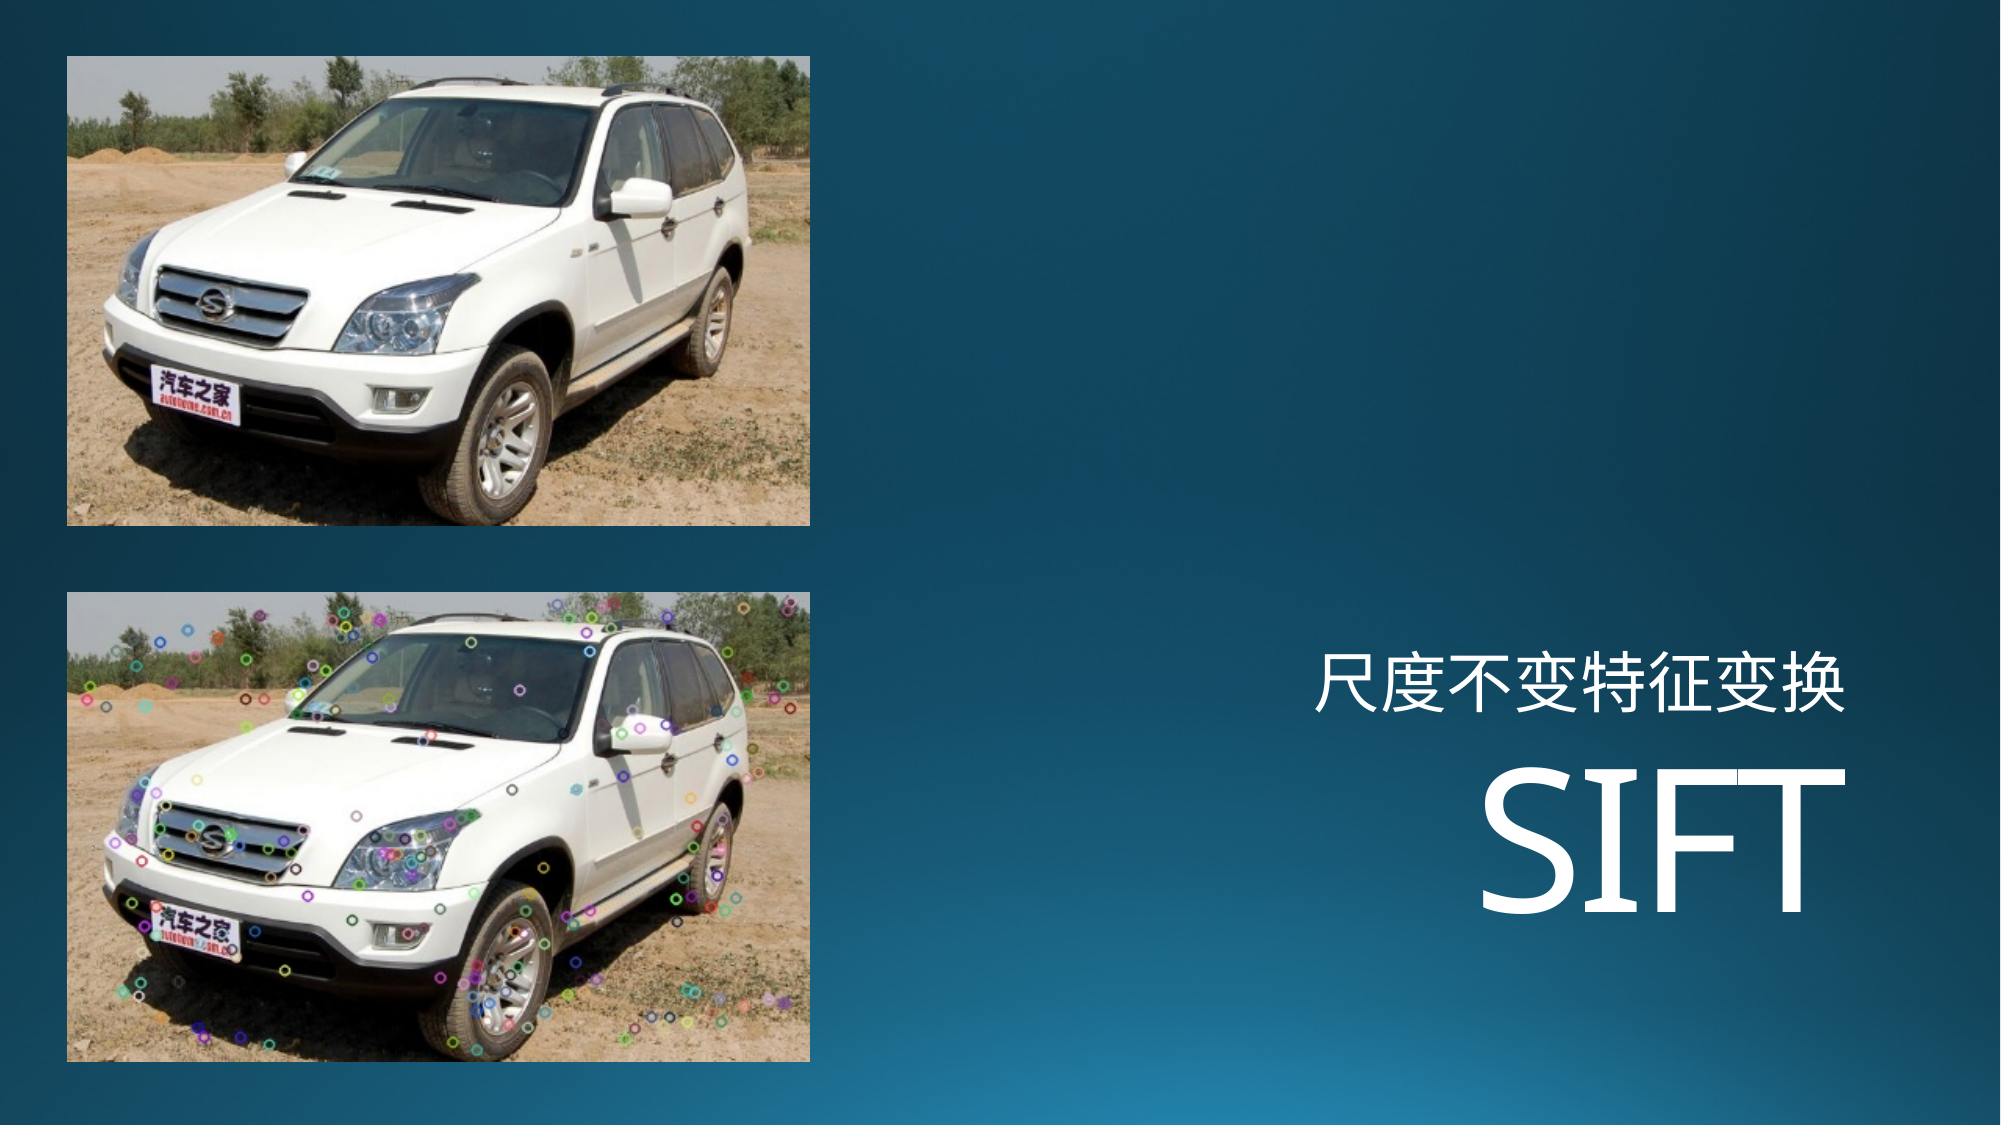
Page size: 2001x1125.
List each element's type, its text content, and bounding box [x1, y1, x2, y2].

subtitle 尺度不变特征变换 [810, 606, 1863, 730]
title SIFT [810, 732, 1863, 1002]
picture [0, 0, 2001, 1125]
